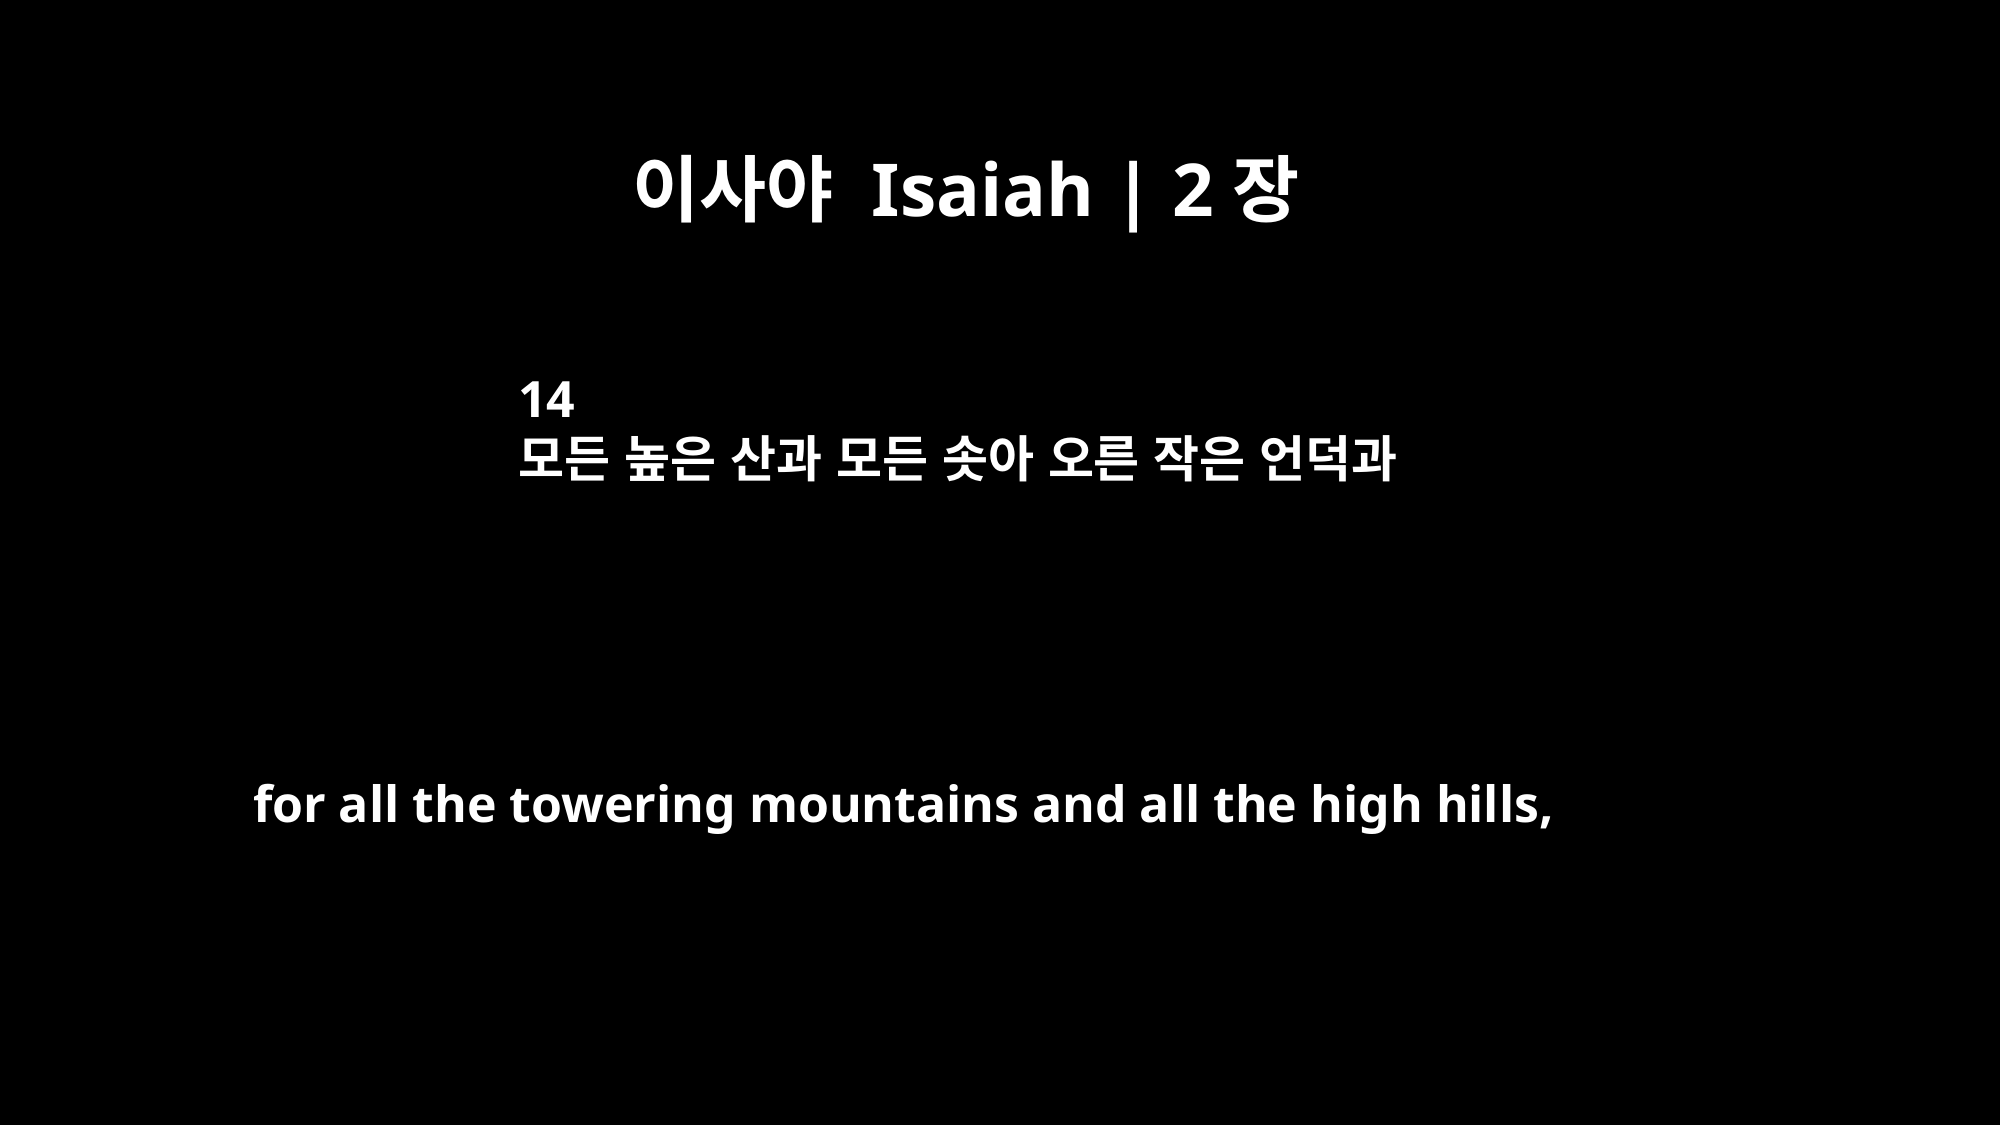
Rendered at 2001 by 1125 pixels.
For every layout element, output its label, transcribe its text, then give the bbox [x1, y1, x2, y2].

text_box 이사야 Isaiah | 2장 [617, 136, 1315, 239]
text_box for all the towering mountains and all the high hills, [238, 764, 1570, 840]
text_box 14 모든 높은 산과 모든 솟아 오른 작은 언덕과 [503, 359, 1414, 495]
